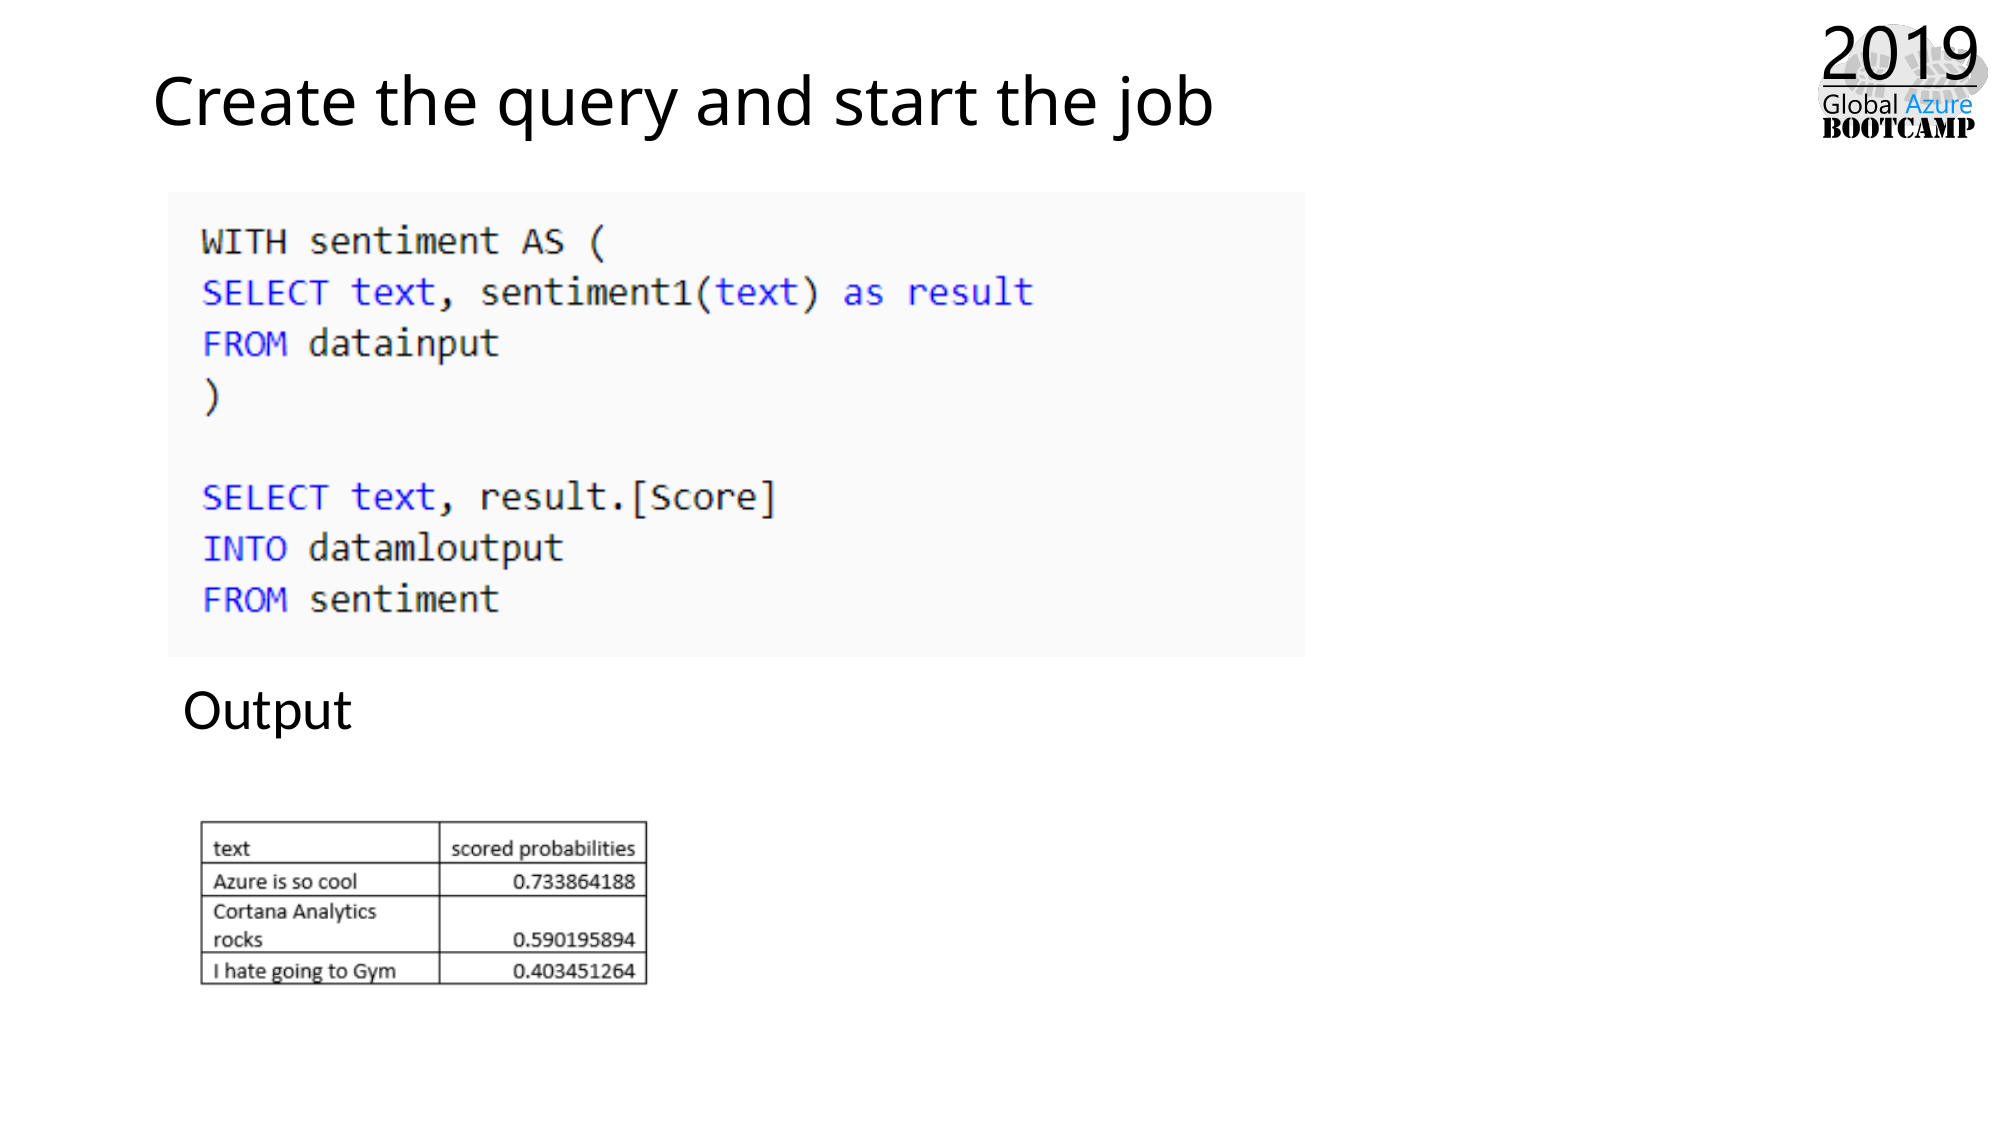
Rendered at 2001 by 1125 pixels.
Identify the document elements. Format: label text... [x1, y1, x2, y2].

picture [179, 801, 661, 1004]
list Output [168, 671, 1335, 787]
title Create the query and start the job [137, 59, 1863, 148]
picture [1818, 0, 1988, 151]
picture [168, 192, 1305, 657]
